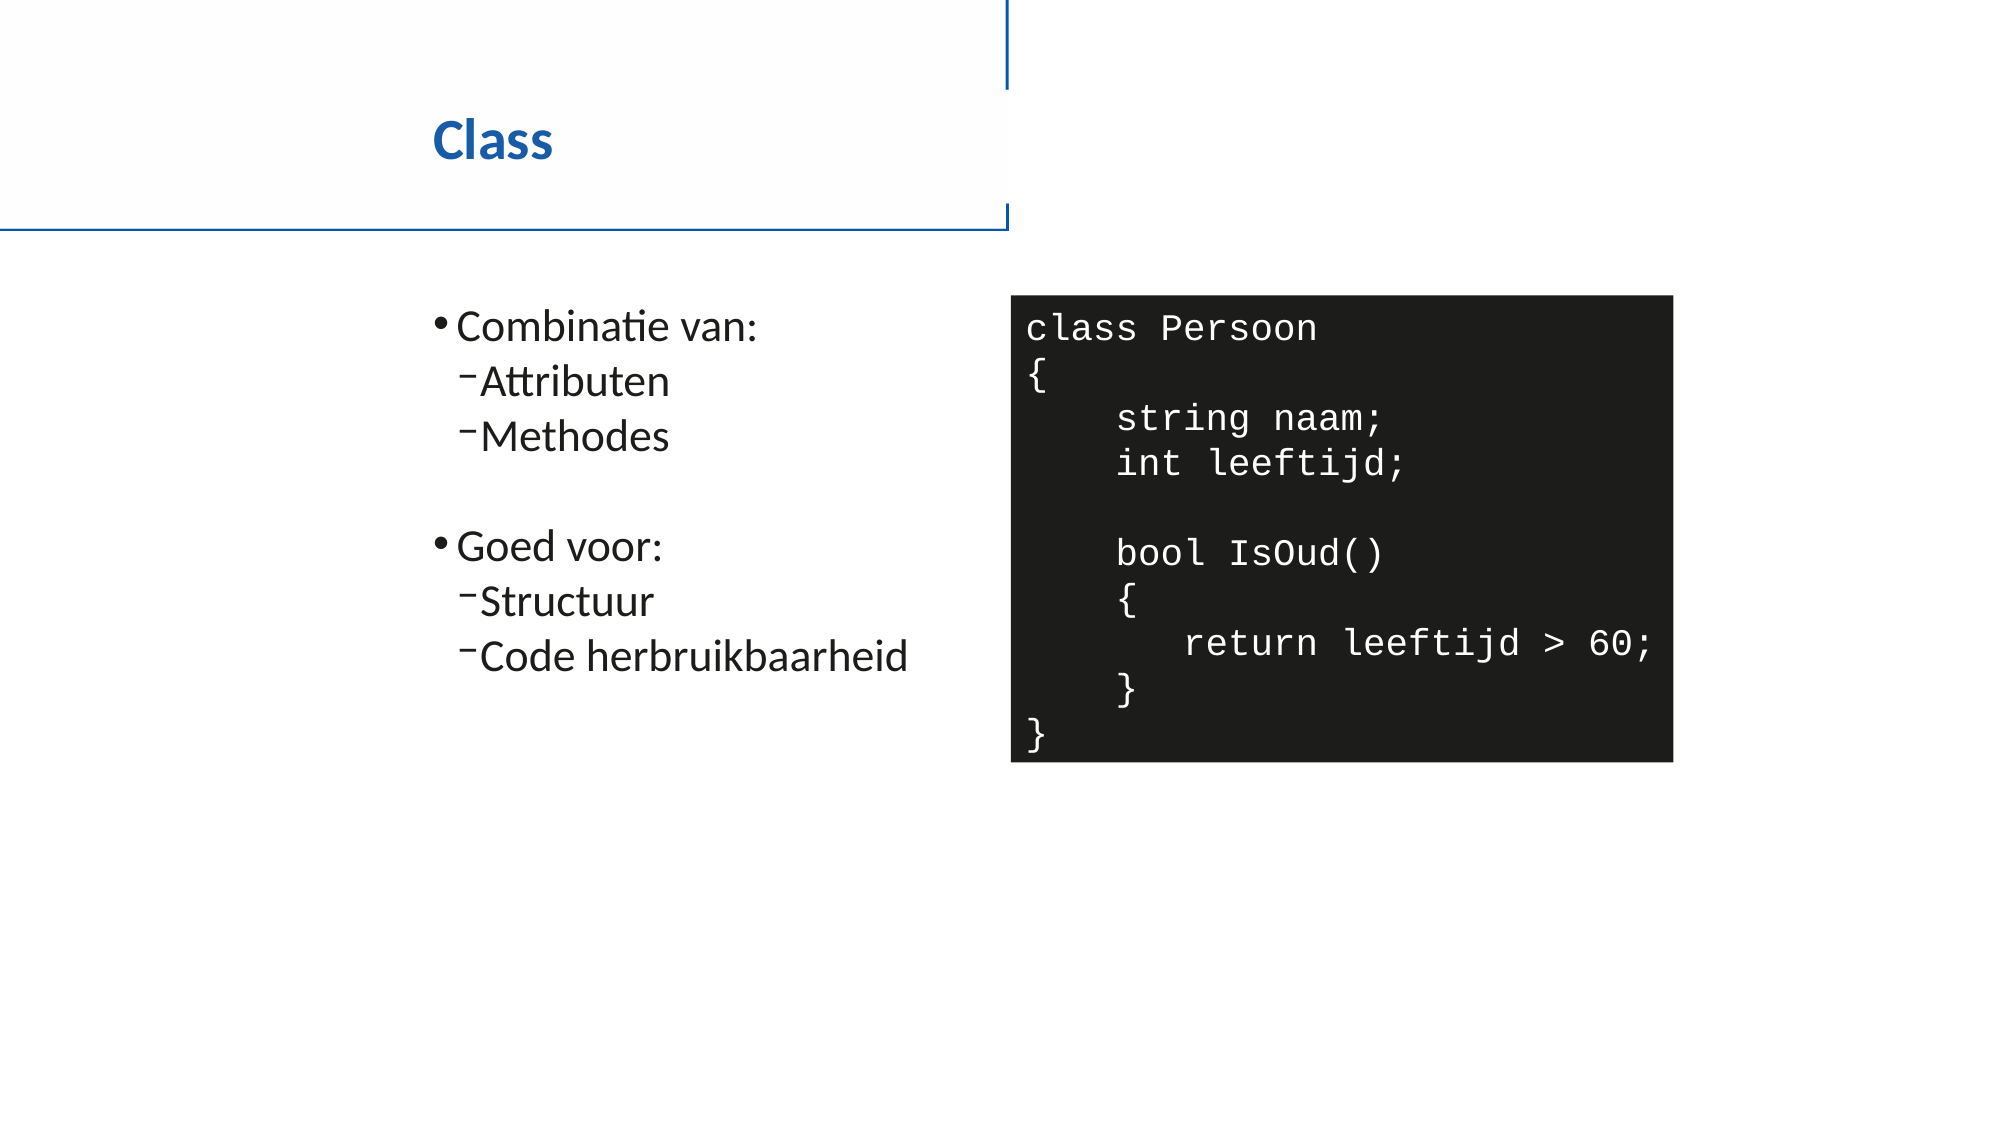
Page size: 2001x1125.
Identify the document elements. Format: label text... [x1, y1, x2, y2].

list Combinatie van: Attributen Methodes Goed voor: Structuur Code herbruikbaarheid [433, 295, 1842, 995]
picture [0, 0, 1009, 231]
text_box class Persoon { string naam; int leeftijd; bool IsOud() { return leeftijd > 60; } } [1010, 295, 1674, 763]
title Class [433, 112, 1842, 169]
